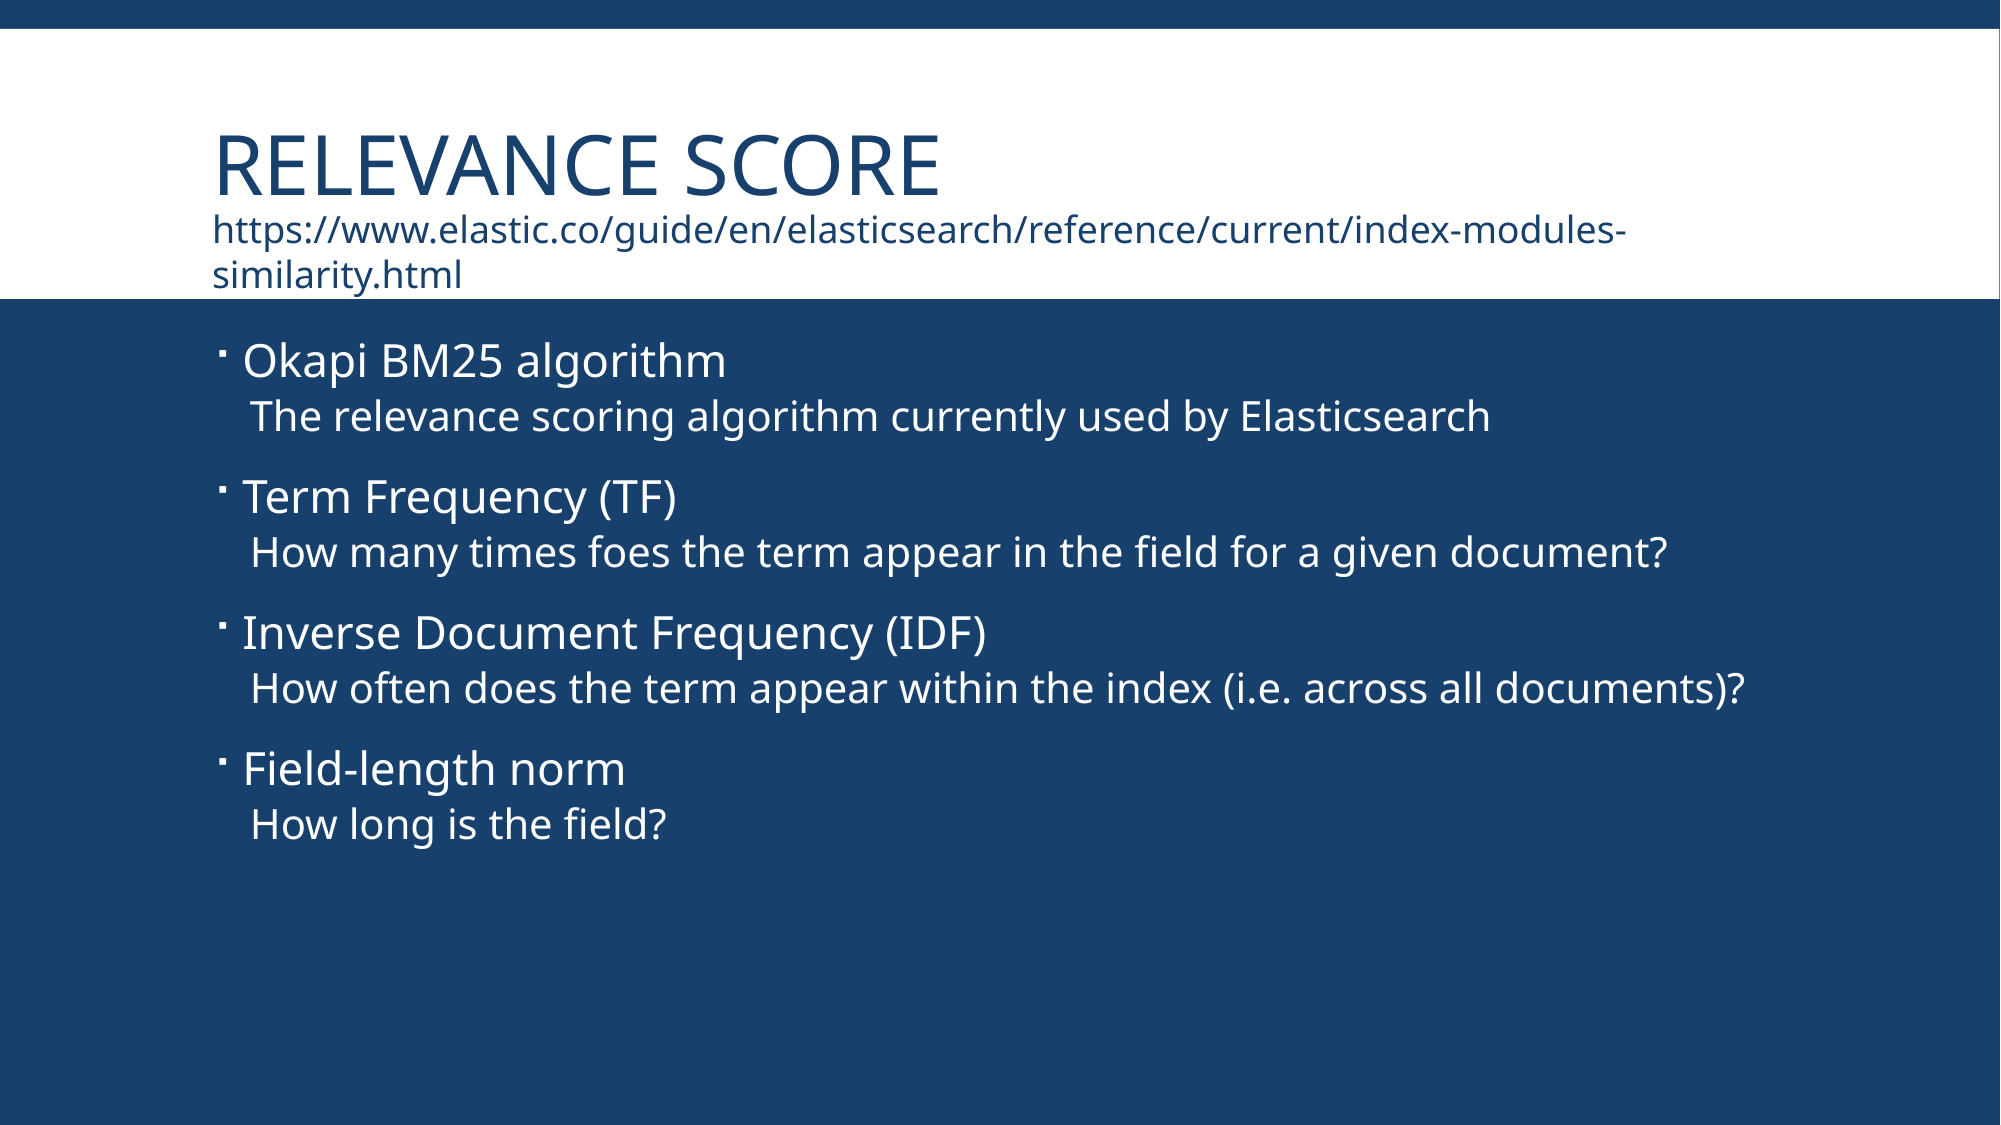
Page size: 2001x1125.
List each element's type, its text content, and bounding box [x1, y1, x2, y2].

title Relevance score [197, 46, 1803, 295]
list Okapi BM25 algorithm The relevance scoring algorithm currently used by Elasticsearch Term Frequency (TF) How many times foes the term appear in the field for a given document? Inverse Document Frequency (IDF) How often does the term appear within the index (i.e. across all documents)? Field-length norm How long is the field? [197, 329, 1803, 1020]
text_box https://www.elastic.co/guide/en/elasticsearch/reference/current/index-modules-similarity.html [197, 199, 1723, 304]
